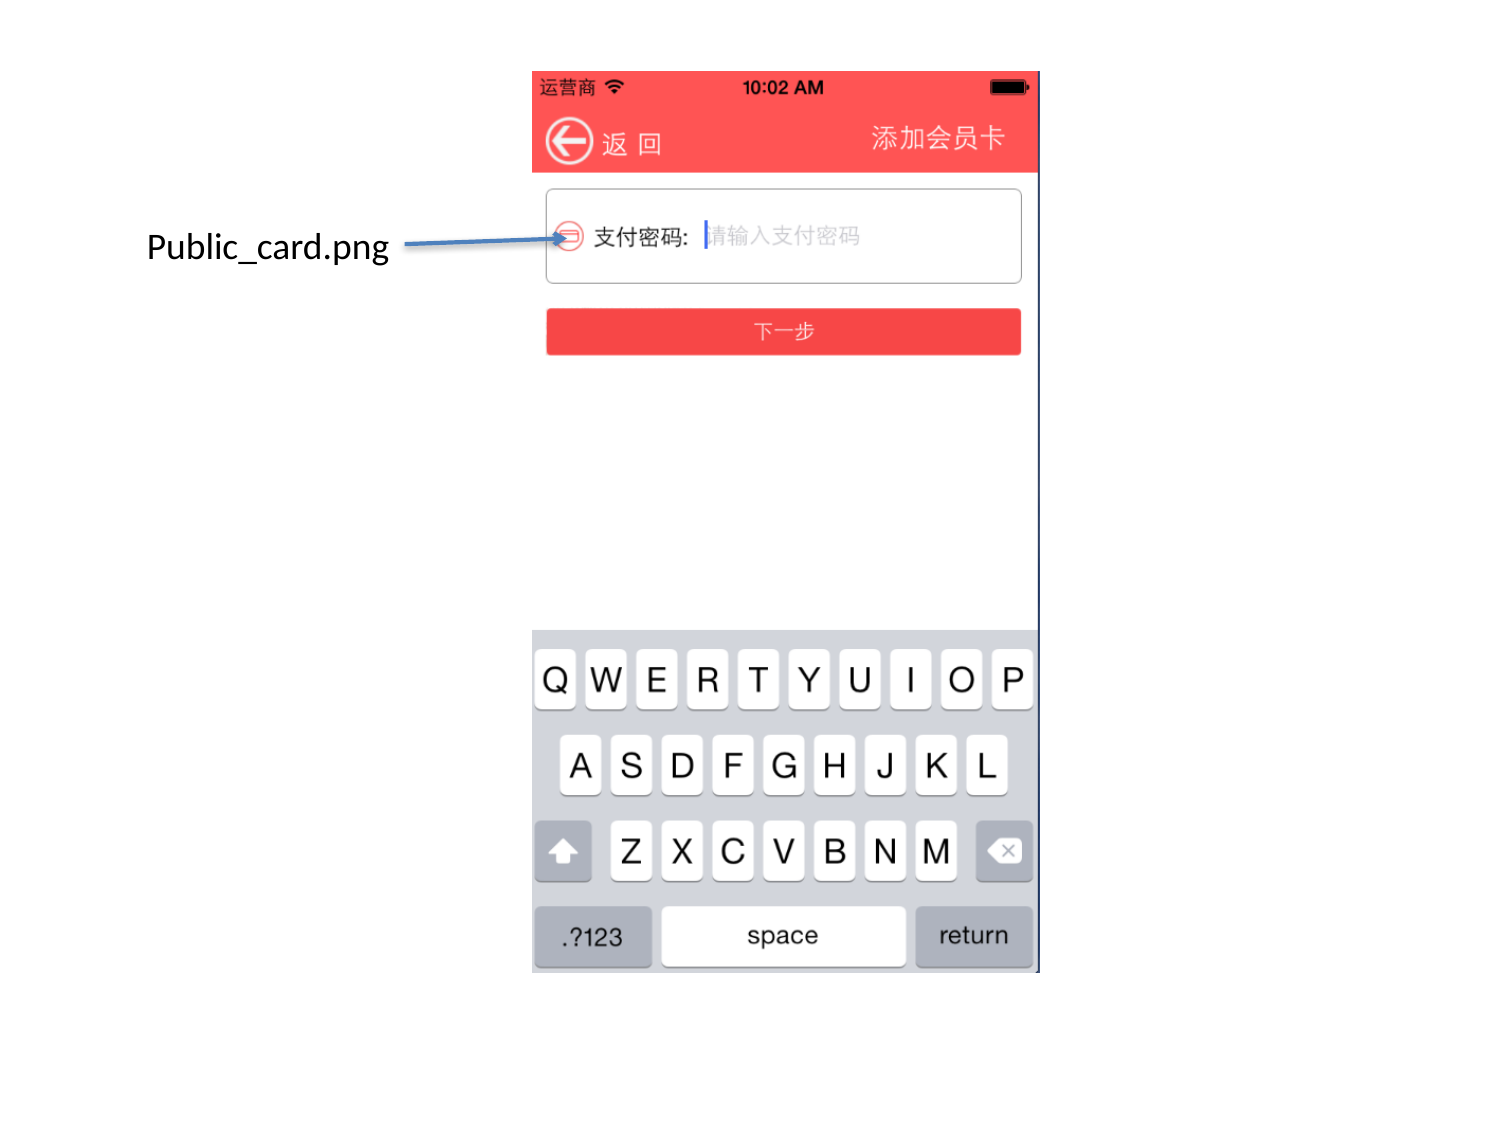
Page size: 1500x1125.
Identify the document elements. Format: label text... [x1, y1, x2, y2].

picture [532, 71, 1040, 973]
text_box Public_card.png [132, 214, 405, 274]
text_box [406, 238, 568, 245]
